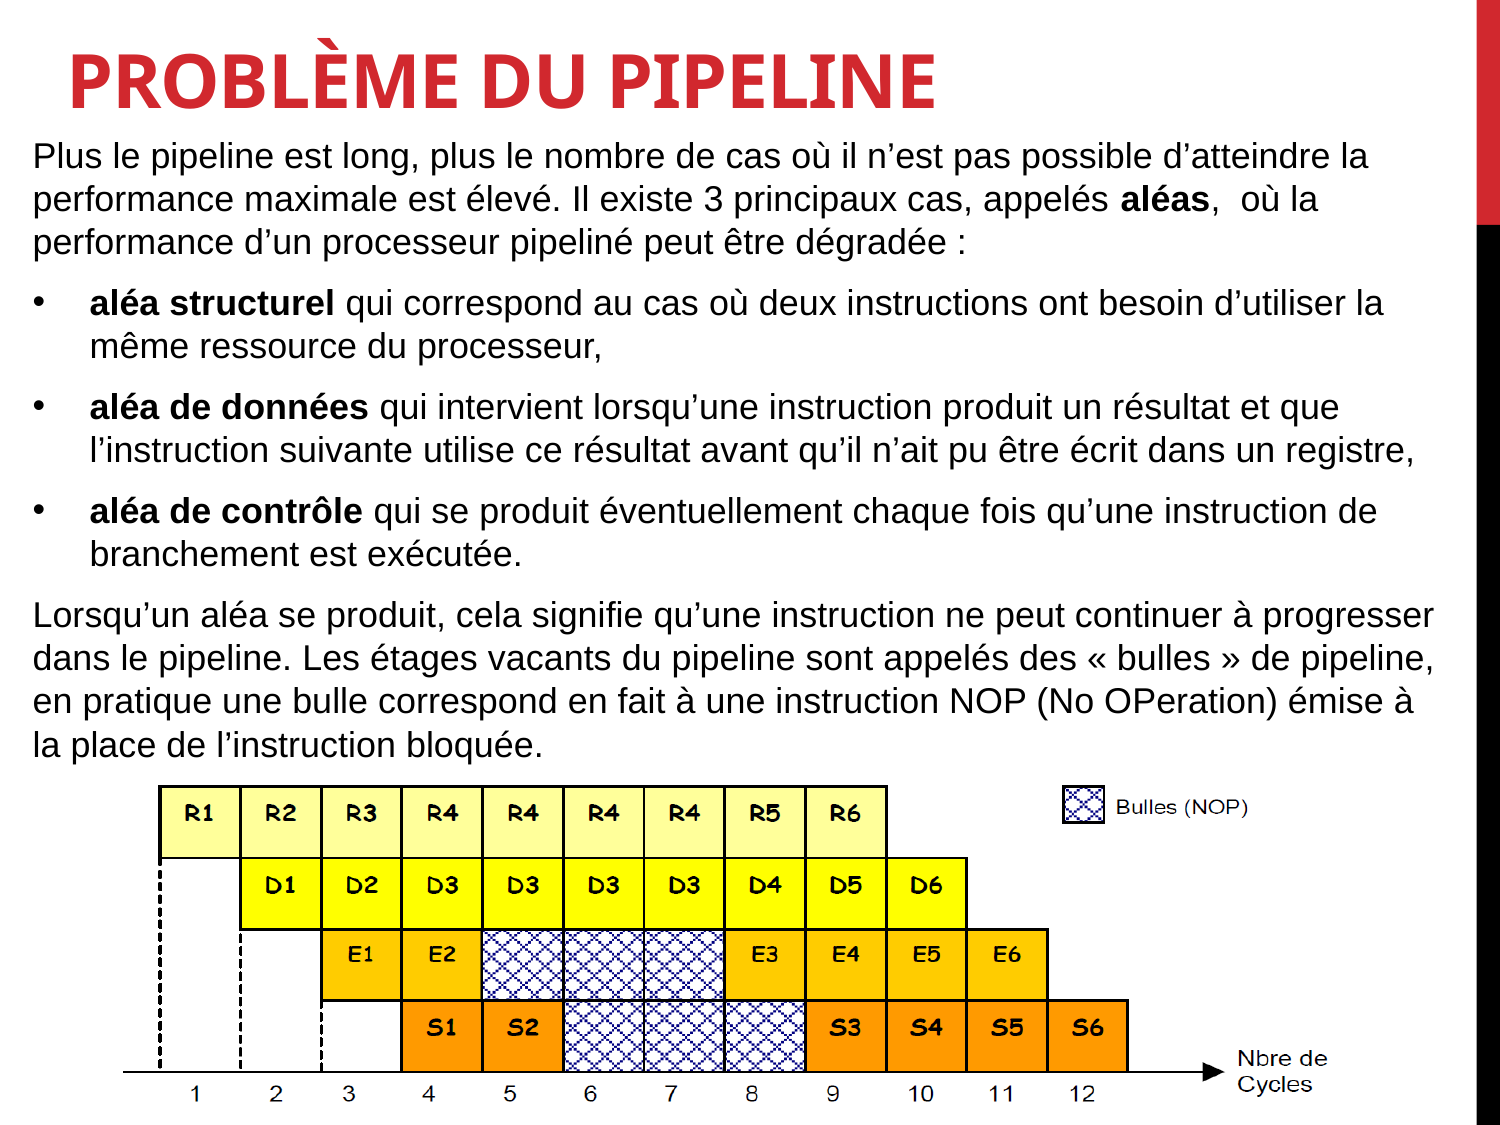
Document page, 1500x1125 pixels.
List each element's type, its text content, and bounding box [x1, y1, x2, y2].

picture [123, 774, 1340, 1115]
title Problème du pipeline [51, 7, 1412, 125]
list Plus le pipeline est long, plus le nombre de cas où il n’est pas possible d’atteindre la performance maximale est élevé. Il existe 3 principaux cas, appelés aléas, où la performance d’un processeur pipeliné peut être dégradée : aléa structurel qui correspond au cas où deux instructions ont besoin d’utiliser la même ressource du processeur, aléa de données qui intervient lorsqu’une instruction produit un résultat et que l’instruction suivante utilise ce résultat avant qu’il n’ait pu être écrit dans un registre, aléa de contrôle qui se produit éventuellement chaque fois qu’une instruction de branchement est exécutée. Lorsqu’un aléa se produit, cela signifie qu’une instruction ne peut continuer à progresser dans le pipeline. Les étages vacants du pipeline sont appelés des « bulles » de pipeline, en pratique une bulle correspond en fait à une instruction NOP (No OPeration) émise à la place de l’instruction bloquée. [17, 125, 1459, 776]
